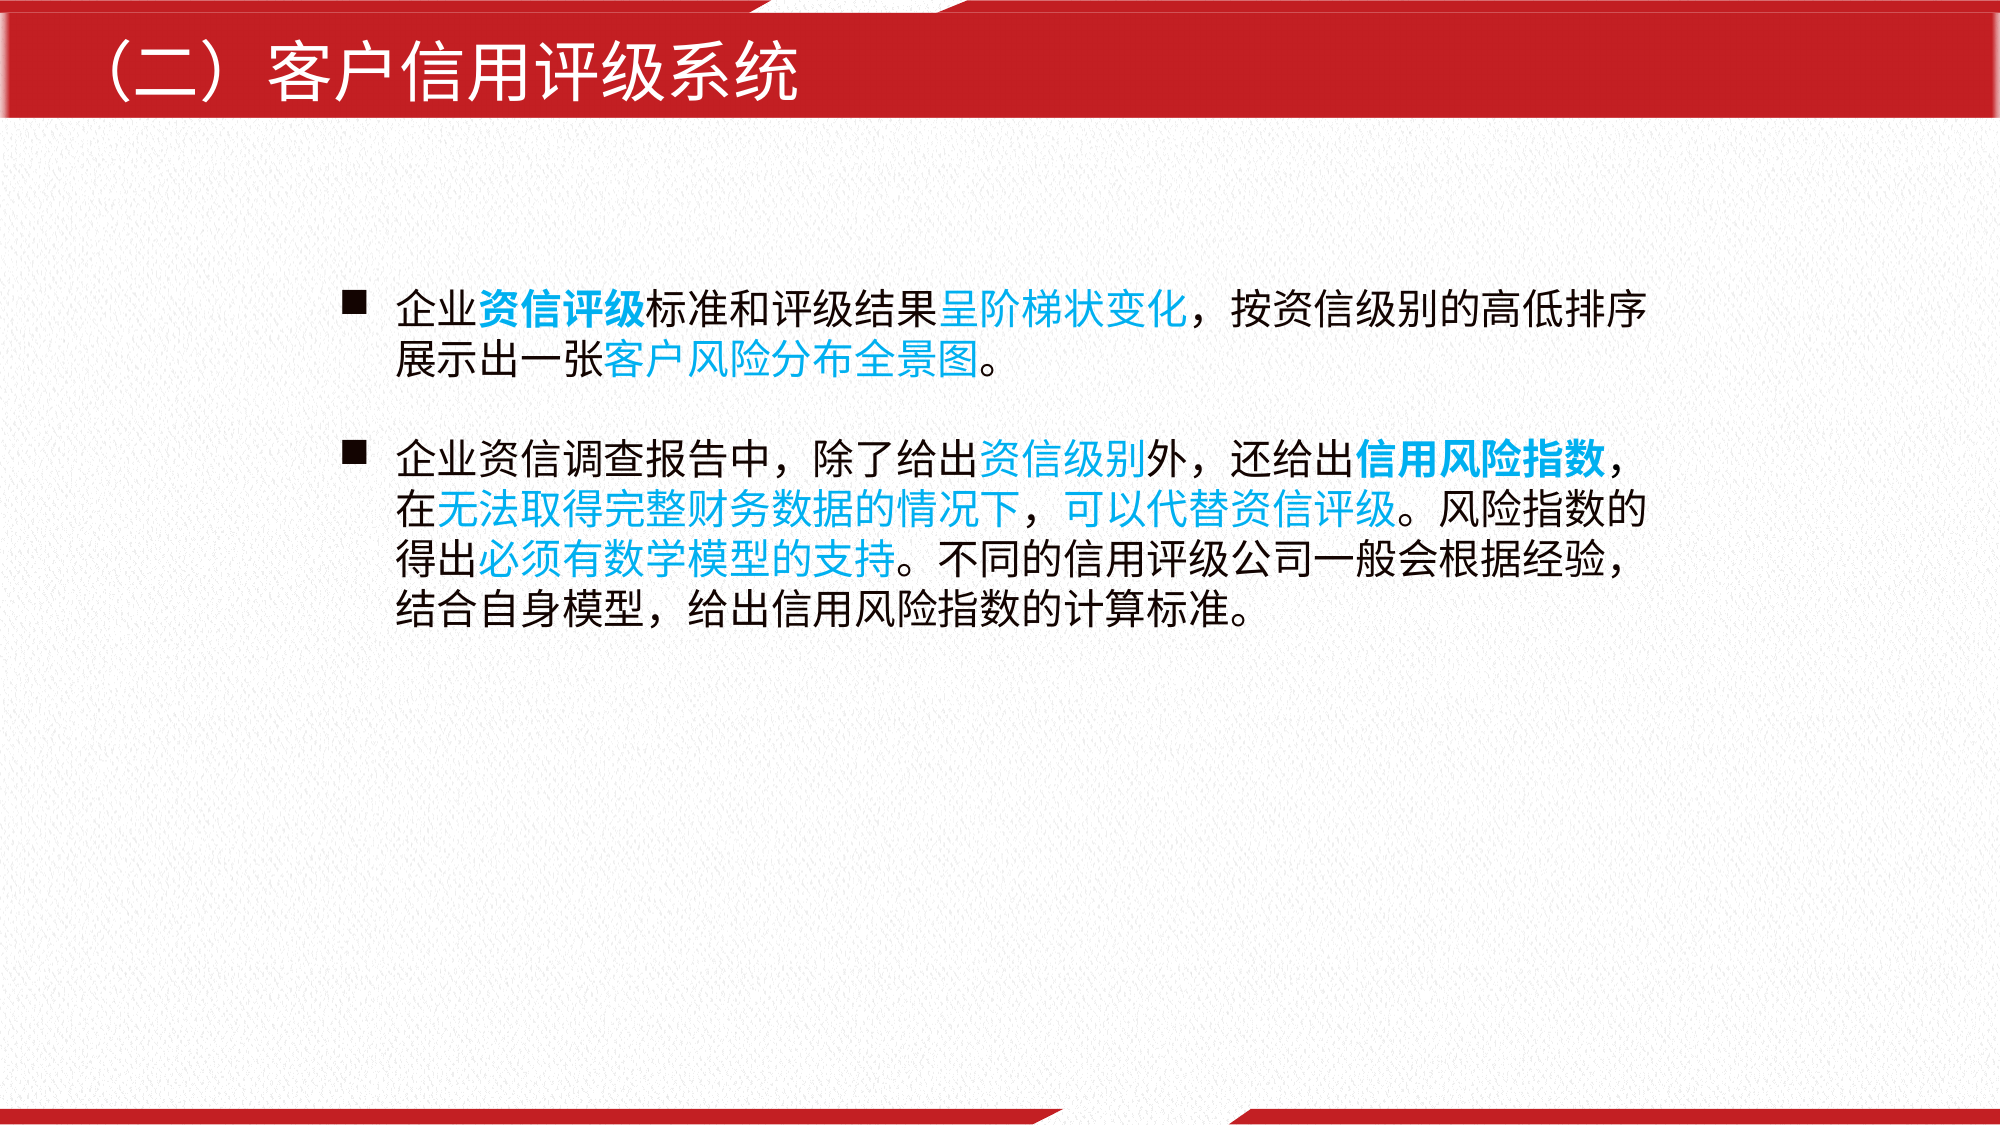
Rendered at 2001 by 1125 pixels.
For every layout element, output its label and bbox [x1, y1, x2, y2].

text_box [0, 118, 2000, 1125]
picture [0, 12, 2000, 118]
text_box [0, 0, 2000, 12]
